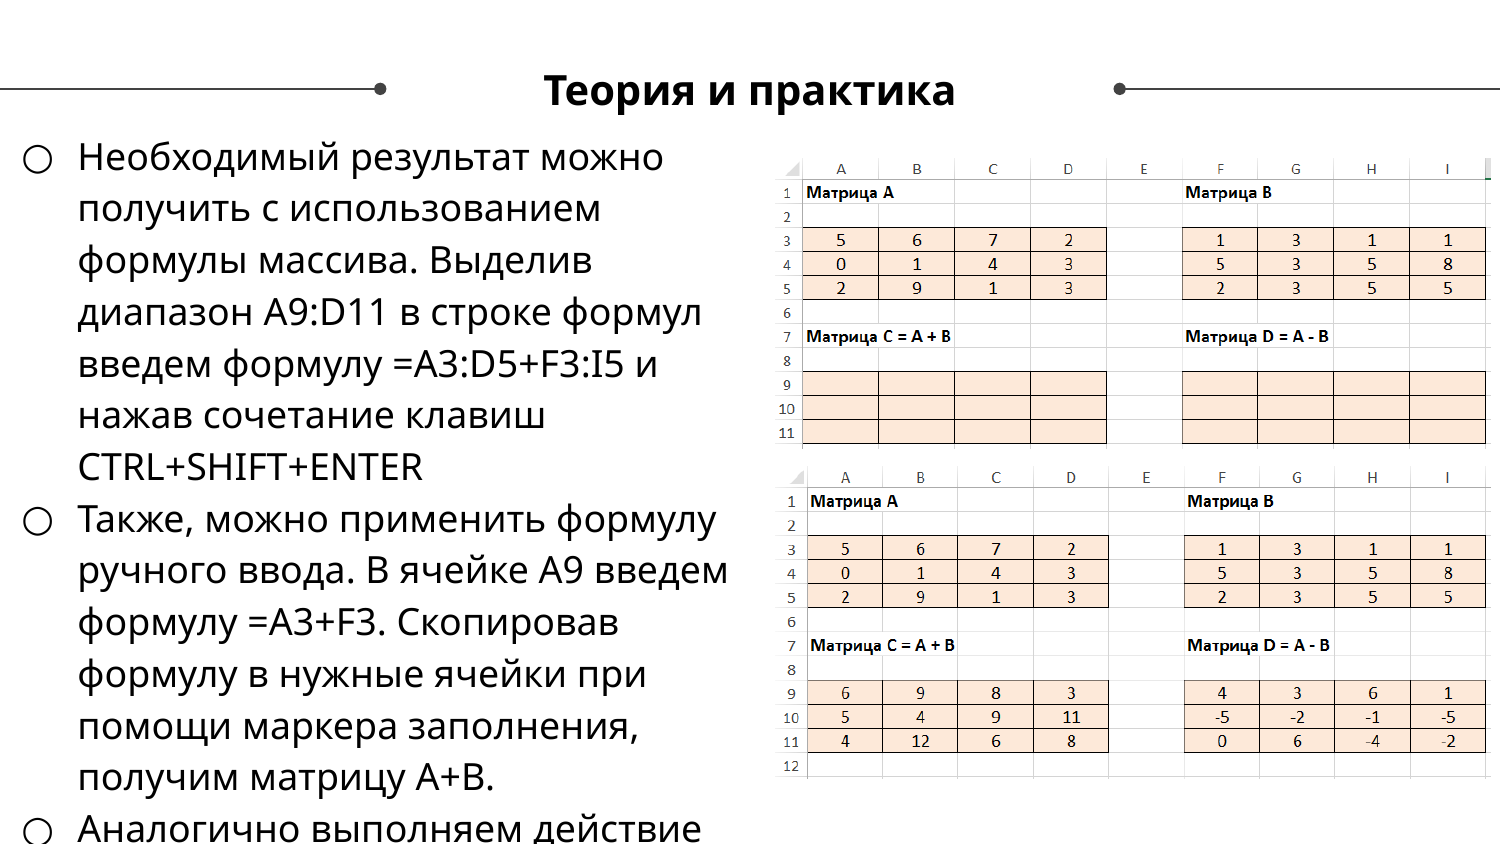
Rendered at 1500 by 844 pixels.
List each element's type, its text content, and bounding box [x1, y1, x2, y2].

list Необходимый результат можно получить с использованием формулы массива. Выделив диапазон A9:D11 в строке формул введем формулу =A3:D5+F3:I5 и нажав сочетание клавиш CTRL+SHIFT+ENTER Также, можно применить формулу ручного ввода. В ячейке A9 введем формулу =A3+F3. Скопировав формулу в нужные ячейки при помощи маркера заполнения, получим матрицу A+B. Аналогично выполняем действие вычитания. [0, 110, 785, 639]
title Теория и практика [430, 18, 1070, 146]
picture [775, 459, 1492, 780]
picture [775, 147, 1492, 449]
